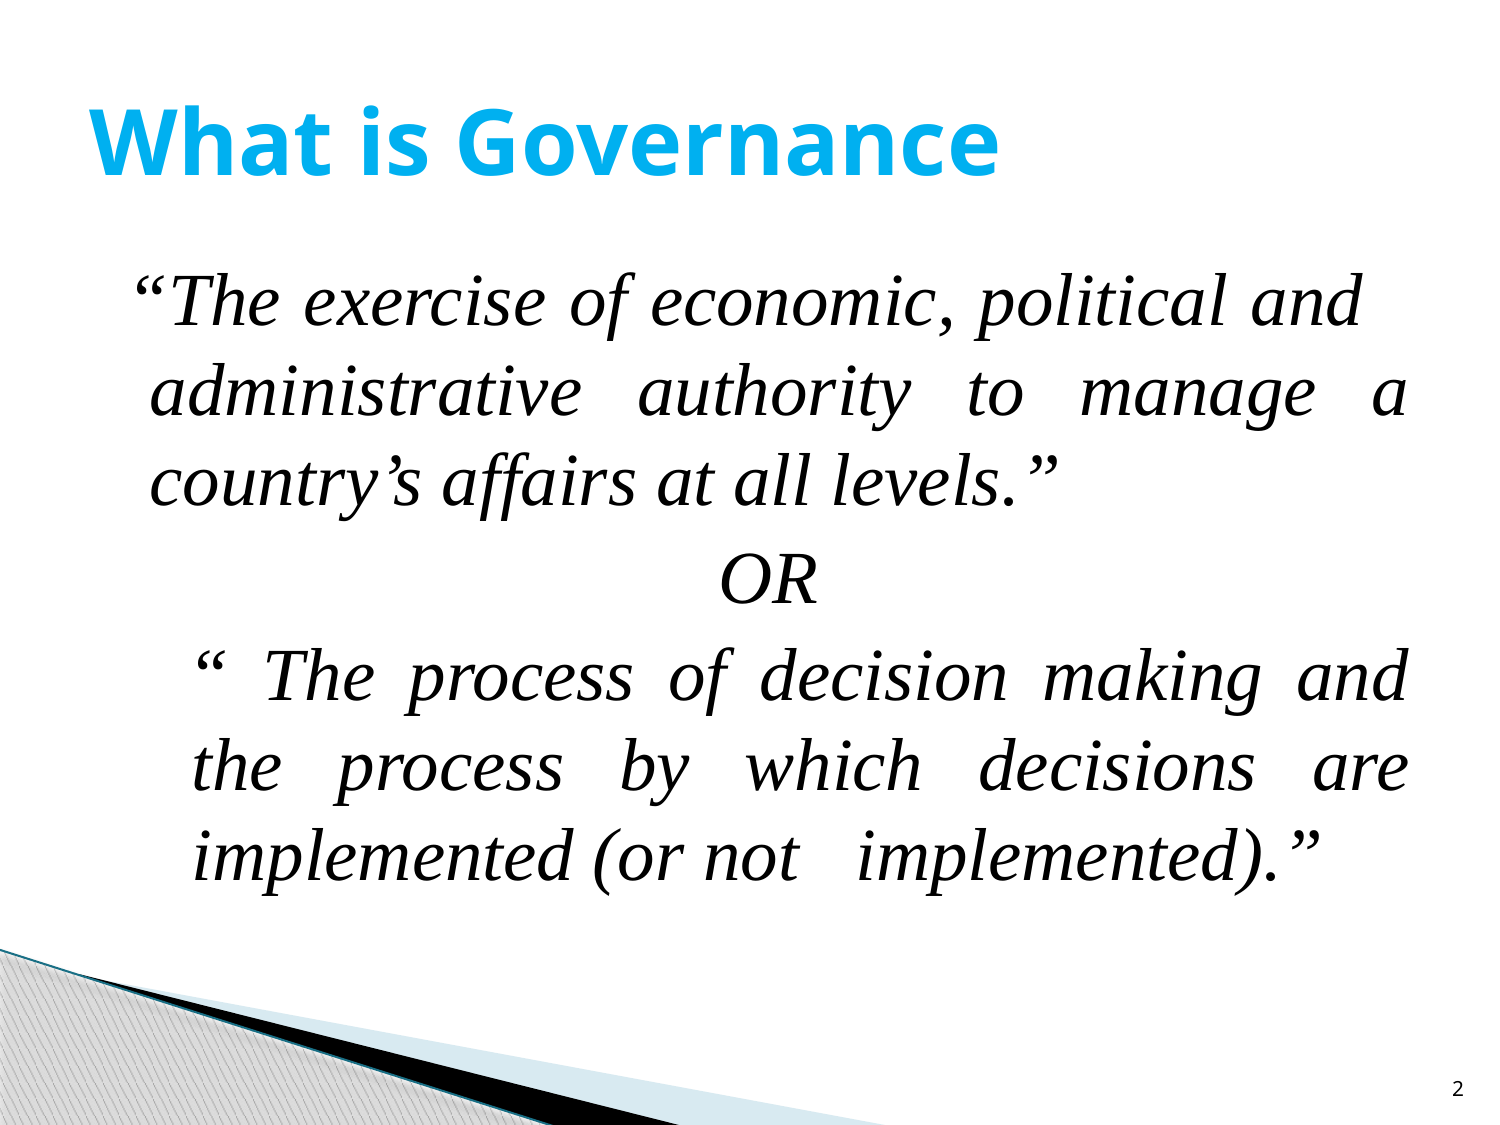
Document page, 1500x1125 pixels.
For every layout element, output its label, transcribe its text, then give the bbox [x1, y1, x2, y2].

list “The exercise of economic, political and administrative authority to manage a country’s affairs at all levels.” OR “ The process of decision making and the process by which decisions are implemented (or not implemented).” [75, 243, 1425, 986]
slide_number 2 [1418, 1051, 1479, 1112]
title What is Governance [75, 45, 1425, 233]
